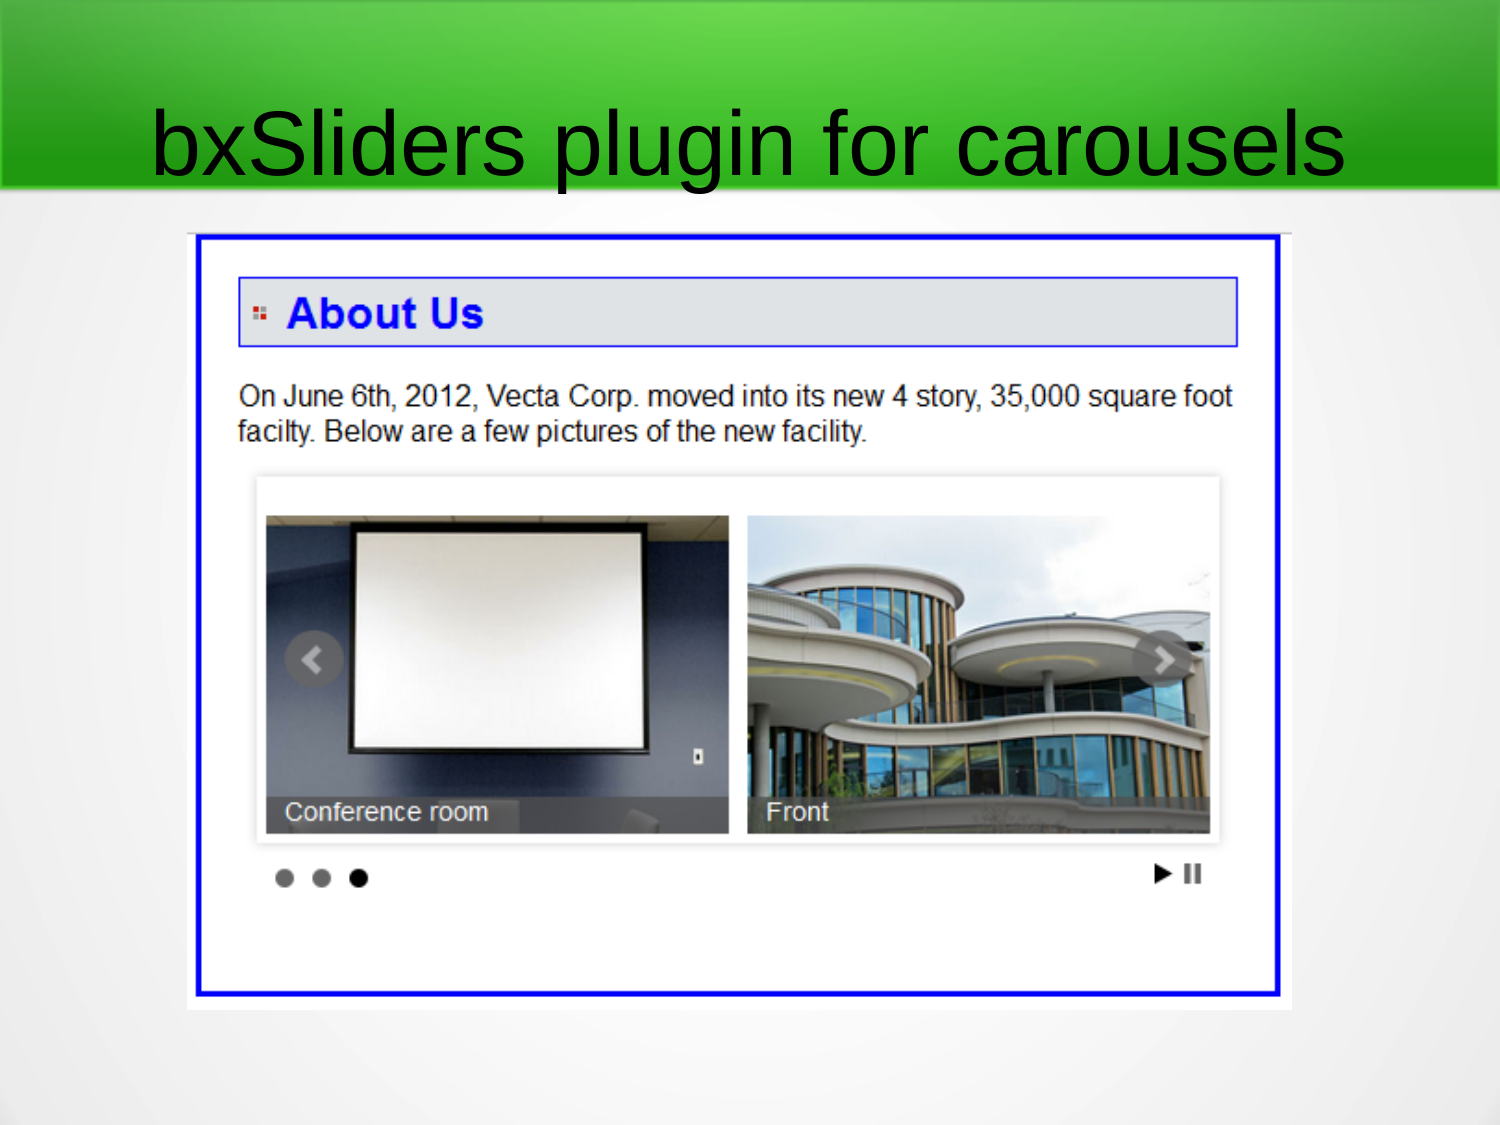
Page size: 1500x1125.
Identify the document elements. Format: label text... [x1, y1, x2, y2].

picture [0, 0, 1500, 1125]
text_box bxSliders plugin for carousels [75, 45, 1425, 233]
